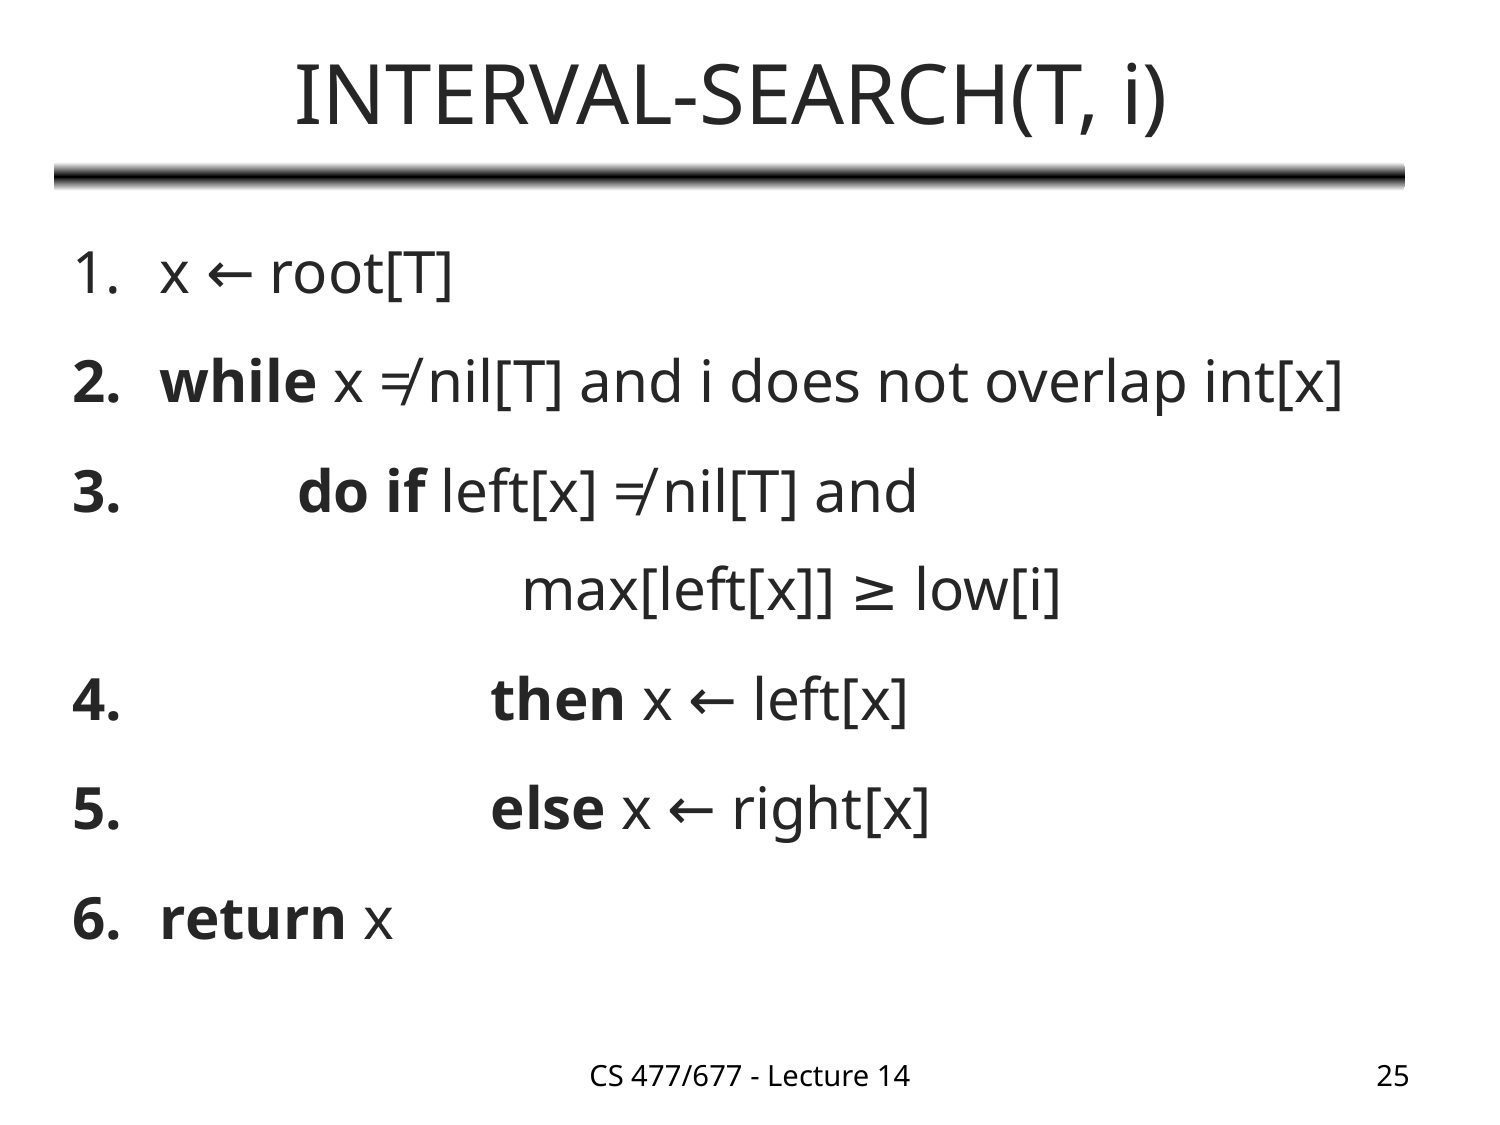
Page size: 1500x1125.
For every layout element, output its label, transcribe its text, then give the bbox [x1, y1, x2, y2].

slide_number 25 [1074, 1049, 1426, 1103]
list x ← root[T] while x ≠ nil[T] and i does not overlap int[x] do if left[x] ≠ nil[T] and max[left[x]] ≥ low[i] then x ← left[x] else x ← right[x] return x [57, 198, 1423, 1067]
footer CS 477/677 - Lecture 14 [512, 1049, 988, 1103]
title INTERVAL-SEARCH(T, i) [55, 16, 1407, 166]
